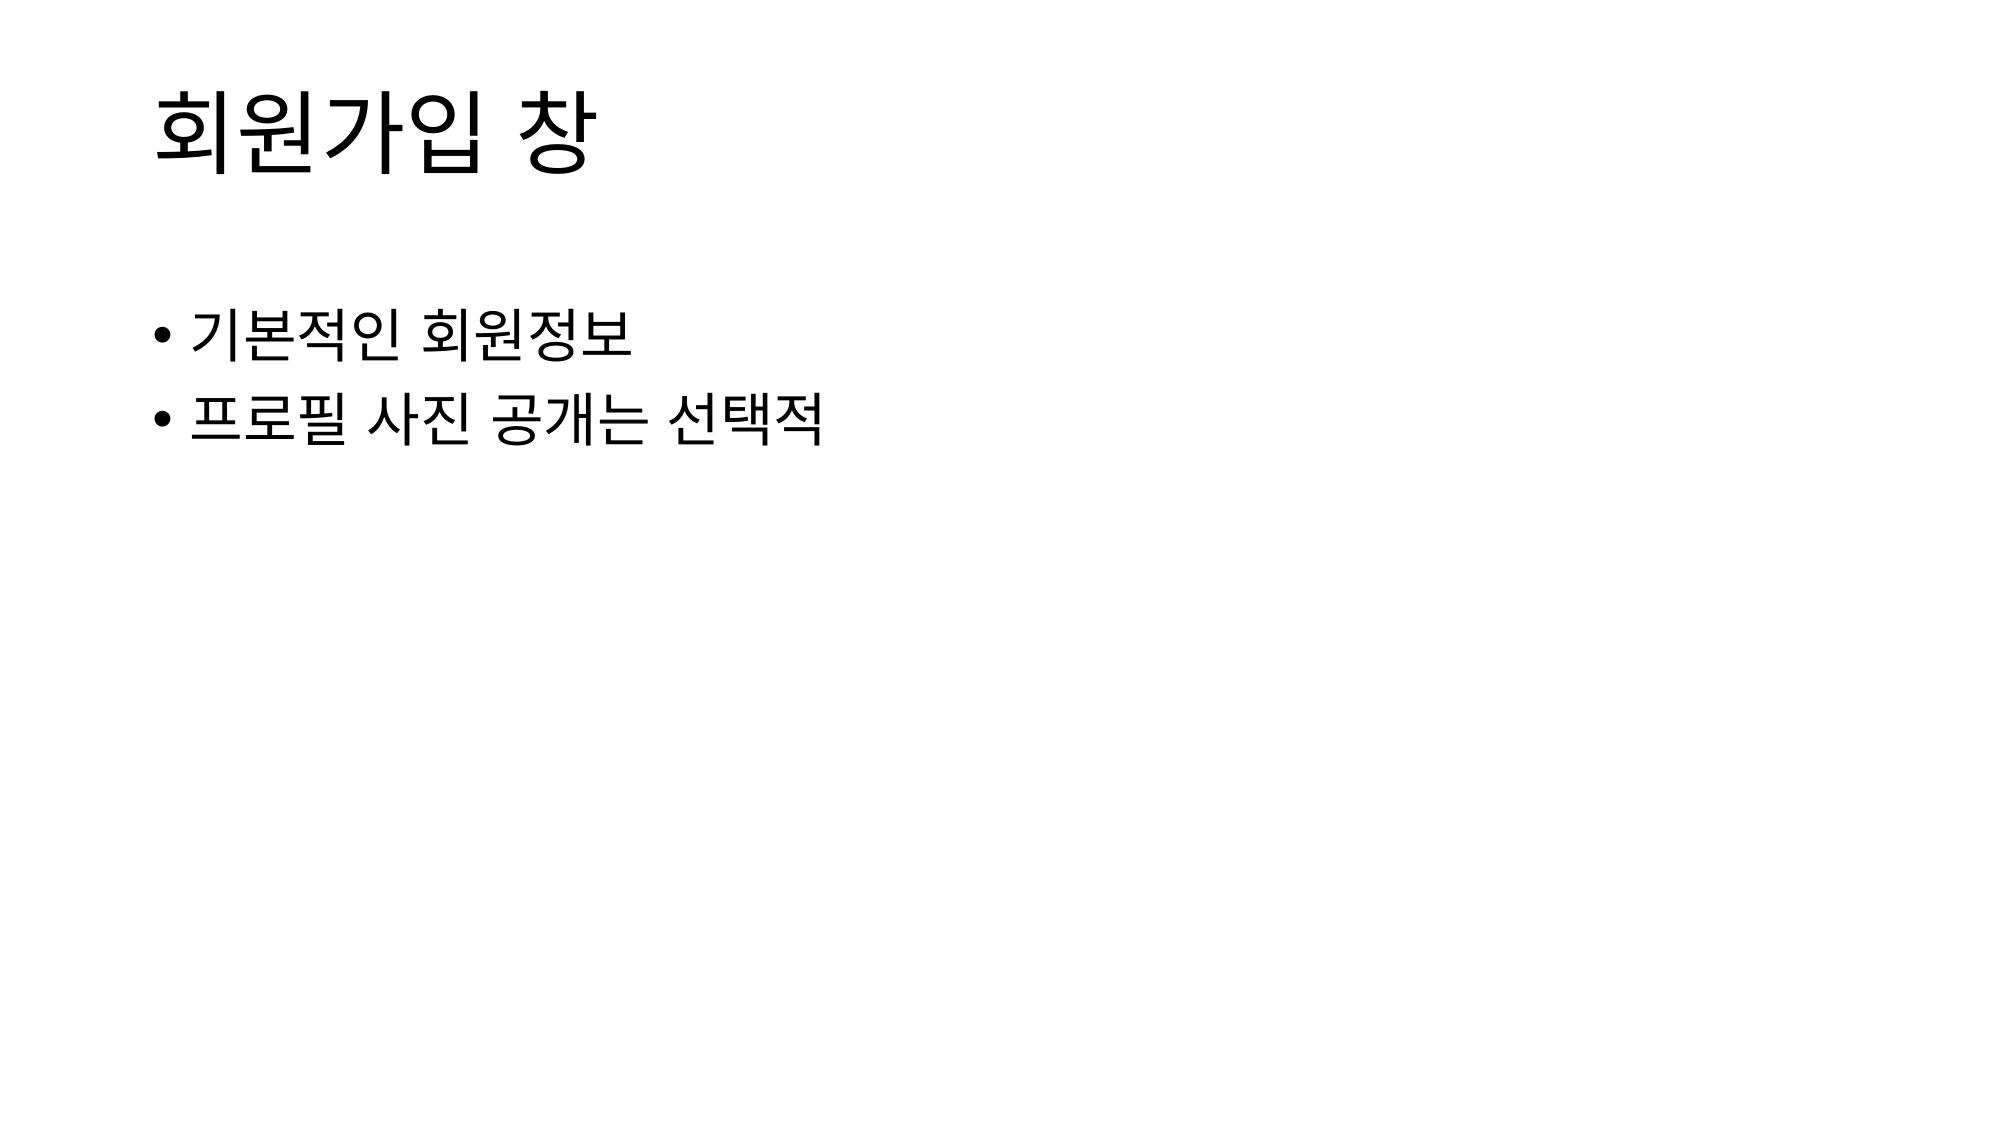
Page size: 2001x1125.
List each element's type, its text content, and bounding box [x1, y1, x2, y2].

list 기본적인 회원정보 프로필 사진 공개는 선택적 [137, 299, 1863, 1014]
title 회원가입 창 [137, 59, 1515, 217]
